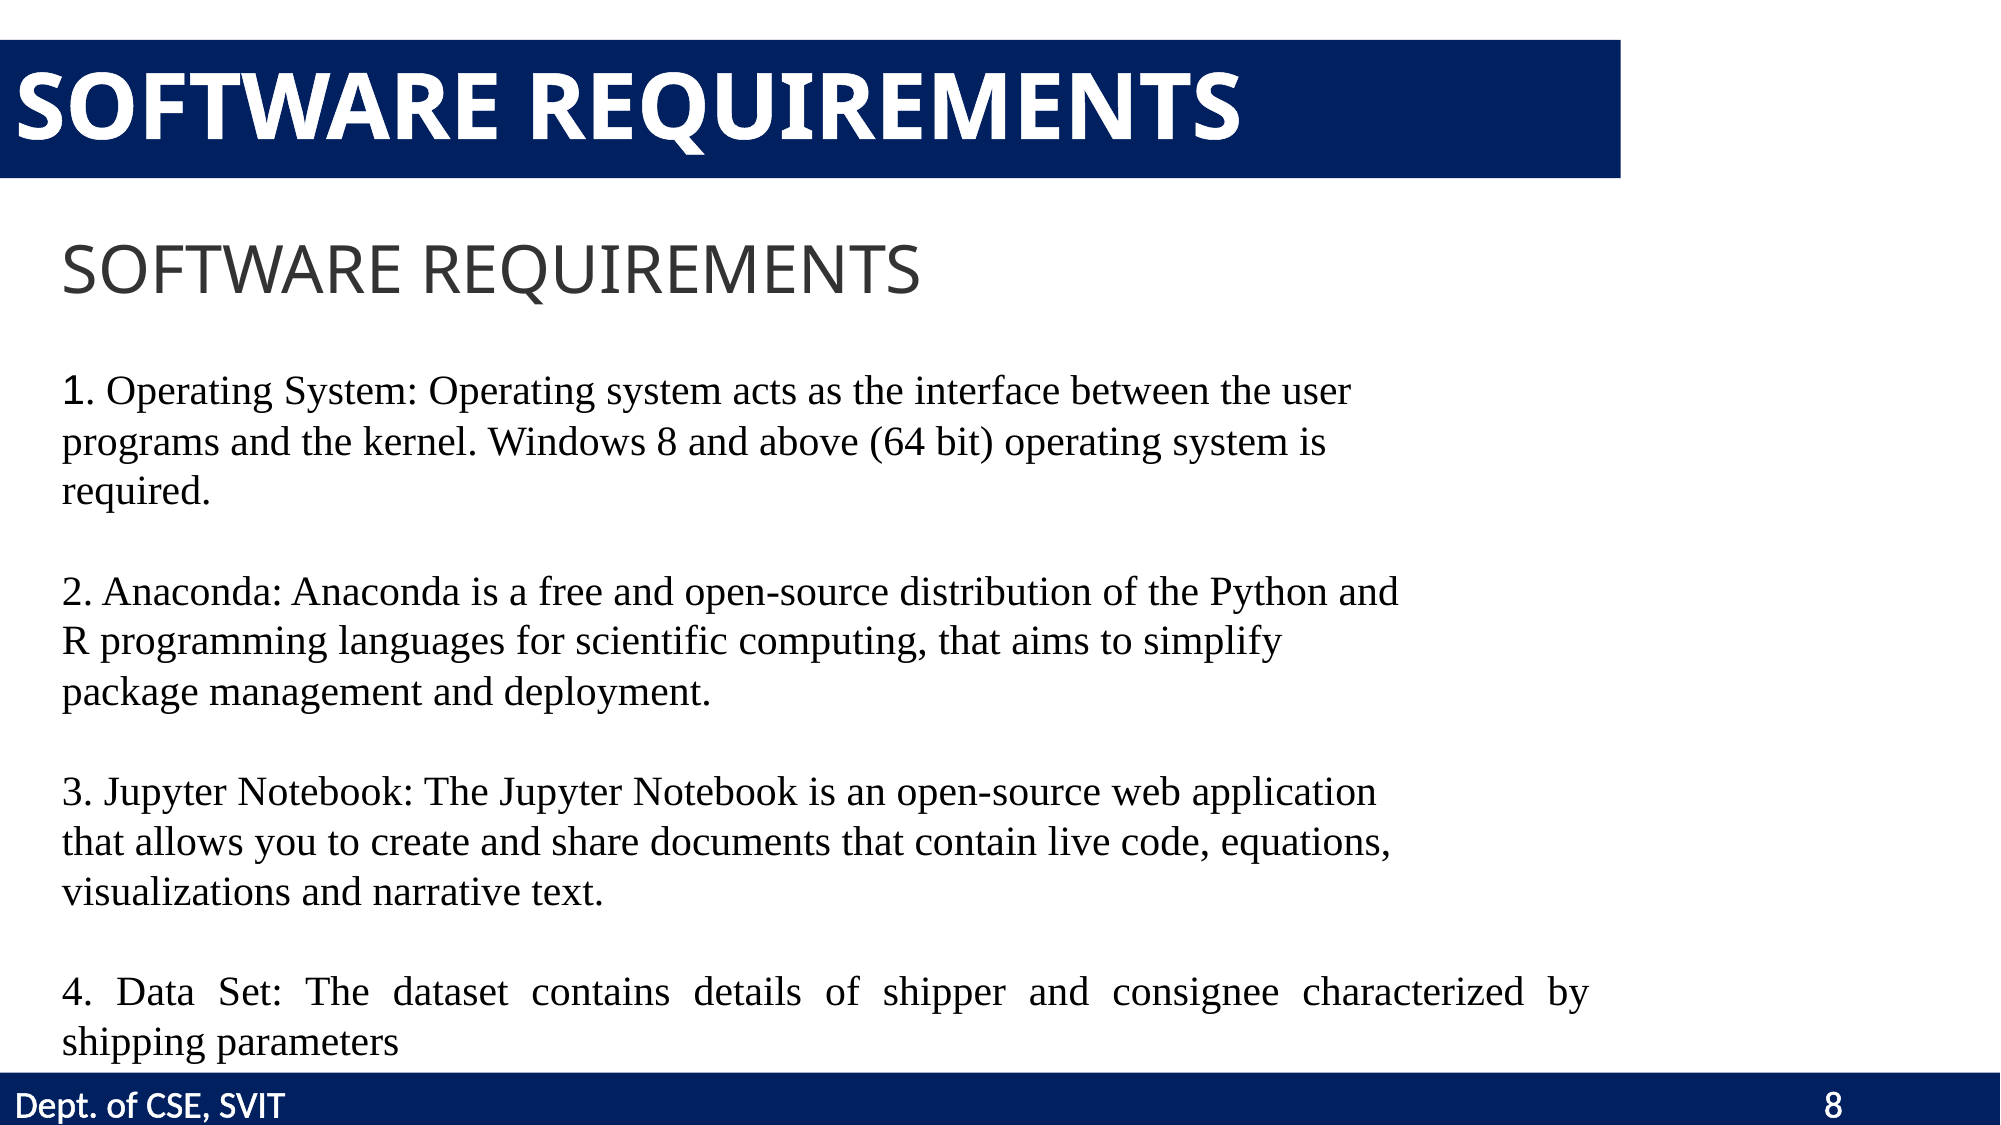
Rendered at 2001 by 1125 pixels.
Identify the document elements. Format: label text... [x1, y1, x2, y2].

text_box 1. Operating System: Operating system acts as the interface between the user programs and the kernel. Windows 8 and above (64 bit) operating system is required. 2. Anaconda: Anaconda is a free and open-source distribution of the Python and R programming languages for scientific computing, that aims to simplify package management and deployment. 3. Jupyter Notebook: The Jupyter Notebook is an open-source web application that allows you to create and share documents that contain live code, equations, visualizations and narrative text. 4. Data Set: The dataset contains details of shipper and consignee characterized by shipping parameters [47, 355, 1606, 1071]
text_box SOFTWARE REQUIREMENTS [47, 219, 1047, 314]
title SOFTWARE REQUIREMENTS [0, 39, 1621, 179]
text_box Dept. of CSE, SVIT 6 [0, 1072, 2000, 1125]
